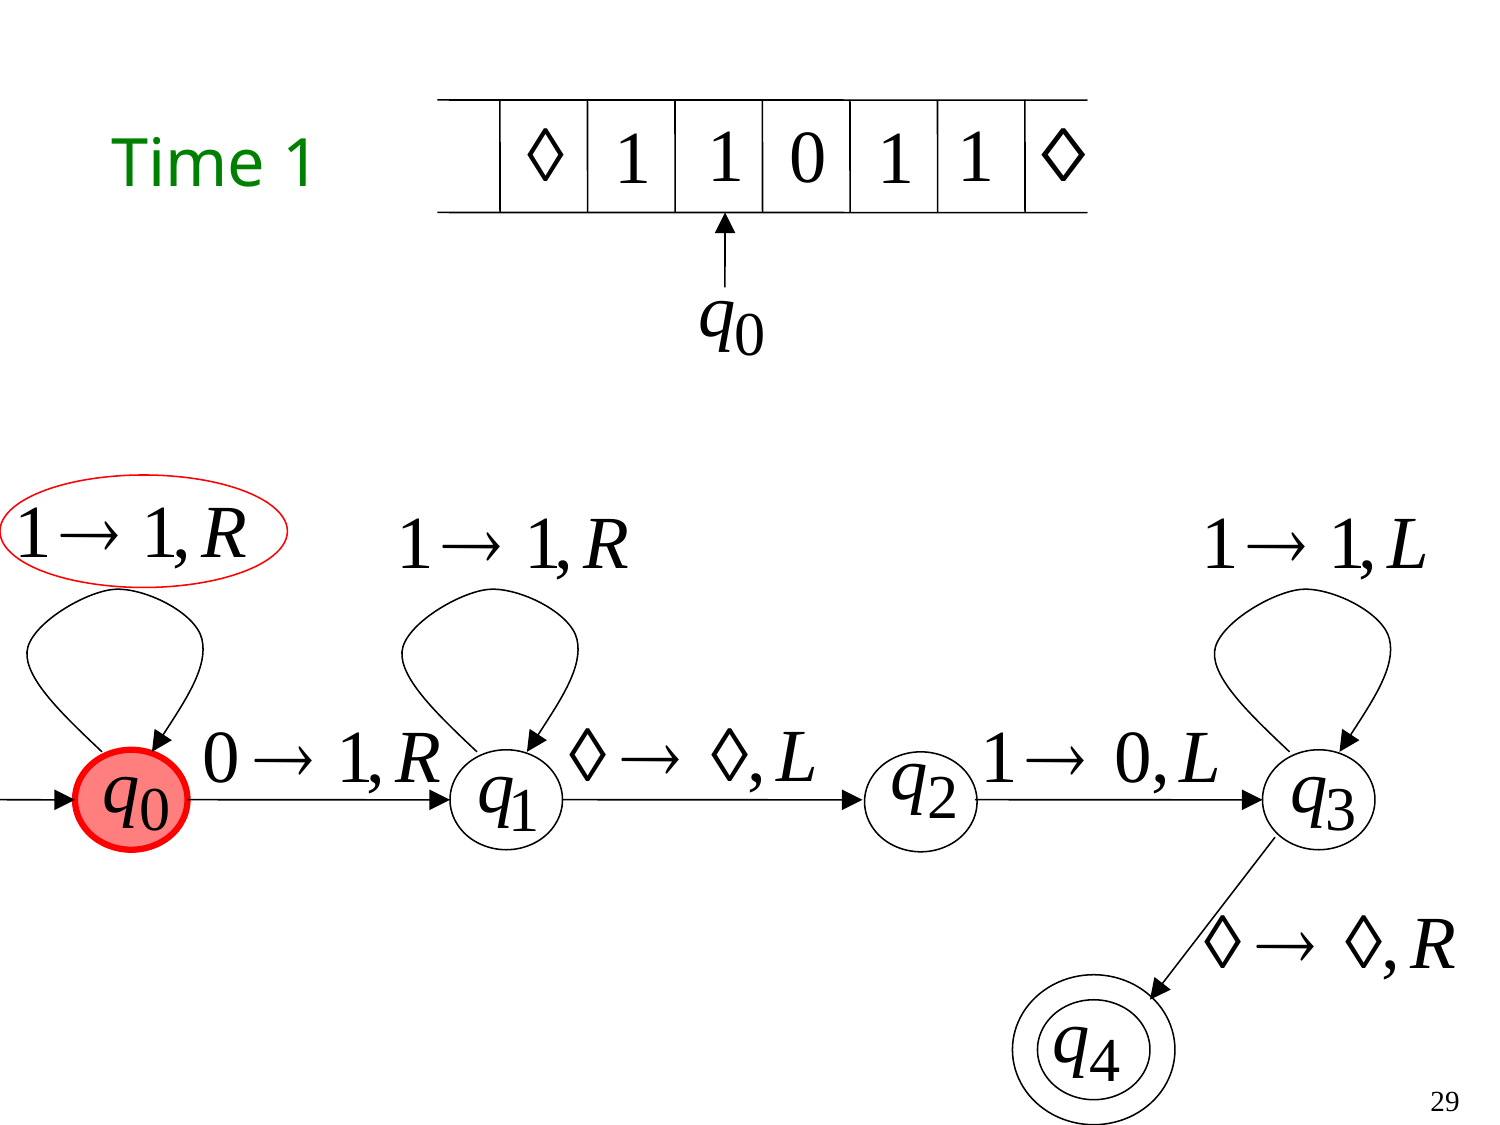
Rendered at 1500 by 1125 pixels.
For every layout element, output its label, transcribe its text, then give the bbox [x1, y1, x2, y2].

slide_number 29 [1162, 1074, 1476, 1125]
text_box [619, 126, 647, 188]
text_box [200, 725, 445, 801]
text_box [474, 749, 538, 836]
text_box [1214, 597, 1391, 749]
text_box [1049, 1000, 1123, 1087]
text_box [864, 765, 978, 852]
text_box [450, 762, 469, 838]
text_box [566, 724, 822, 800]
text_box [826, 789, 863, 811]
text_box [524, 124, 567, 186]
text_box [1297, 846, 1340, 850]
text_box [1012, 974, 1175, 1125]
text_box [401, 597, 579, 749]
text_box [881, 126, 910, 188]
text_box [712, 124, 740, 186]
text_box [26, 589, 204, 749]
text_box [87, 583, 200, 588]
text_box [25, 474, 288, 566]
text_box [177, 770, 188, 829]
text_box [1205, 511, 1434, 588]
text_box [110, 846, 153, 850]
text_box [985, 726, 1226, 802]
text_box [19, 500, 252, 576]
text_box [1149, 940, 1195, 1000]
text_box [1230, 789, 1263, 811]
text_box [694, 273, 768, 362]
text_box [714, 212, 736, 272]
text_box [99, 749, 173, 838]
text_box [401, 511, 634, 588]
text_box [1262, 761, 1282, 838]
text_box [0, 789, 76, 811]
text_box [787, 125, 830, 189]
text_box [1287, 749, 1359, 838]
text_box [1037, 124, 1088, 186]
text_box Time 1 [96, 112, 336, 208]
text_box [1362, 767, 1375, 832]
text_box [480, 844, 533, 850]
text_box [75, 762, 94, 838]
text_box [887, 736, 961, 823]
text_box [0, 506, 14, 556]
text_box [1200, 911, 1462, 988]
text_box [539, 760, 563, 841]
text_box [962, 124, 990, 186]
